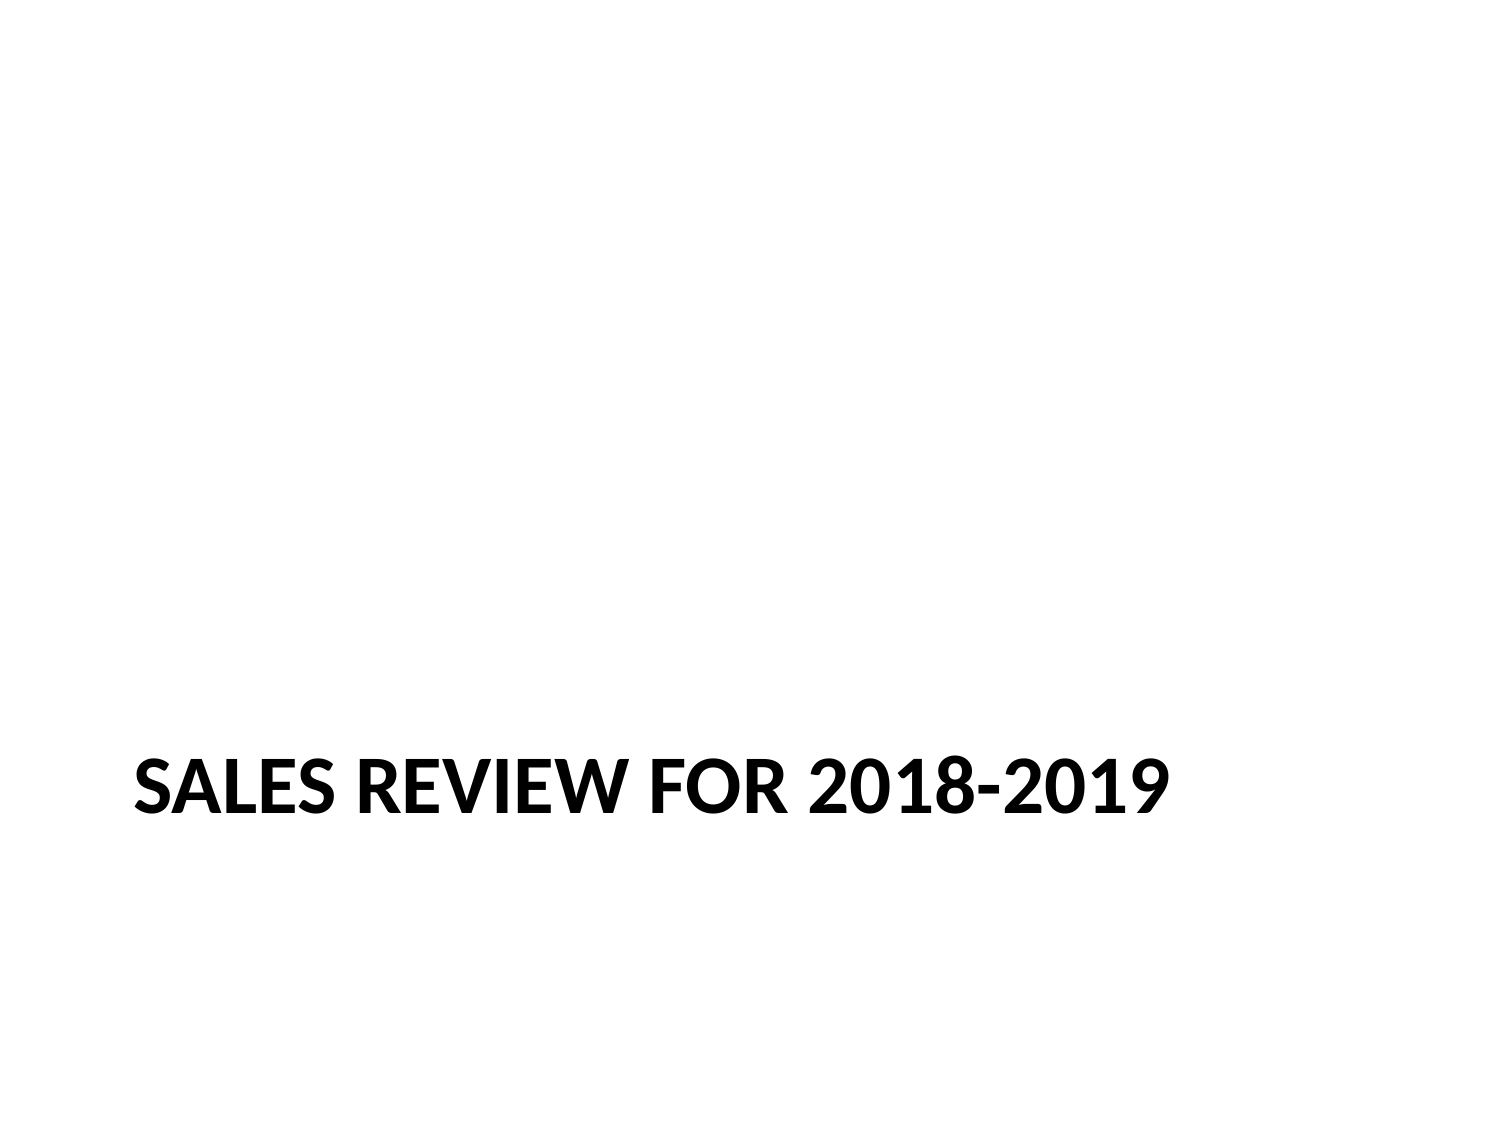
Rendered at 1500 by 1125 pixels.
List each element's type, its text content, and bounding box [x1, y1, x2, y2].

title Sales Review For 2018-2019 [118, 722, 1394, 947]
